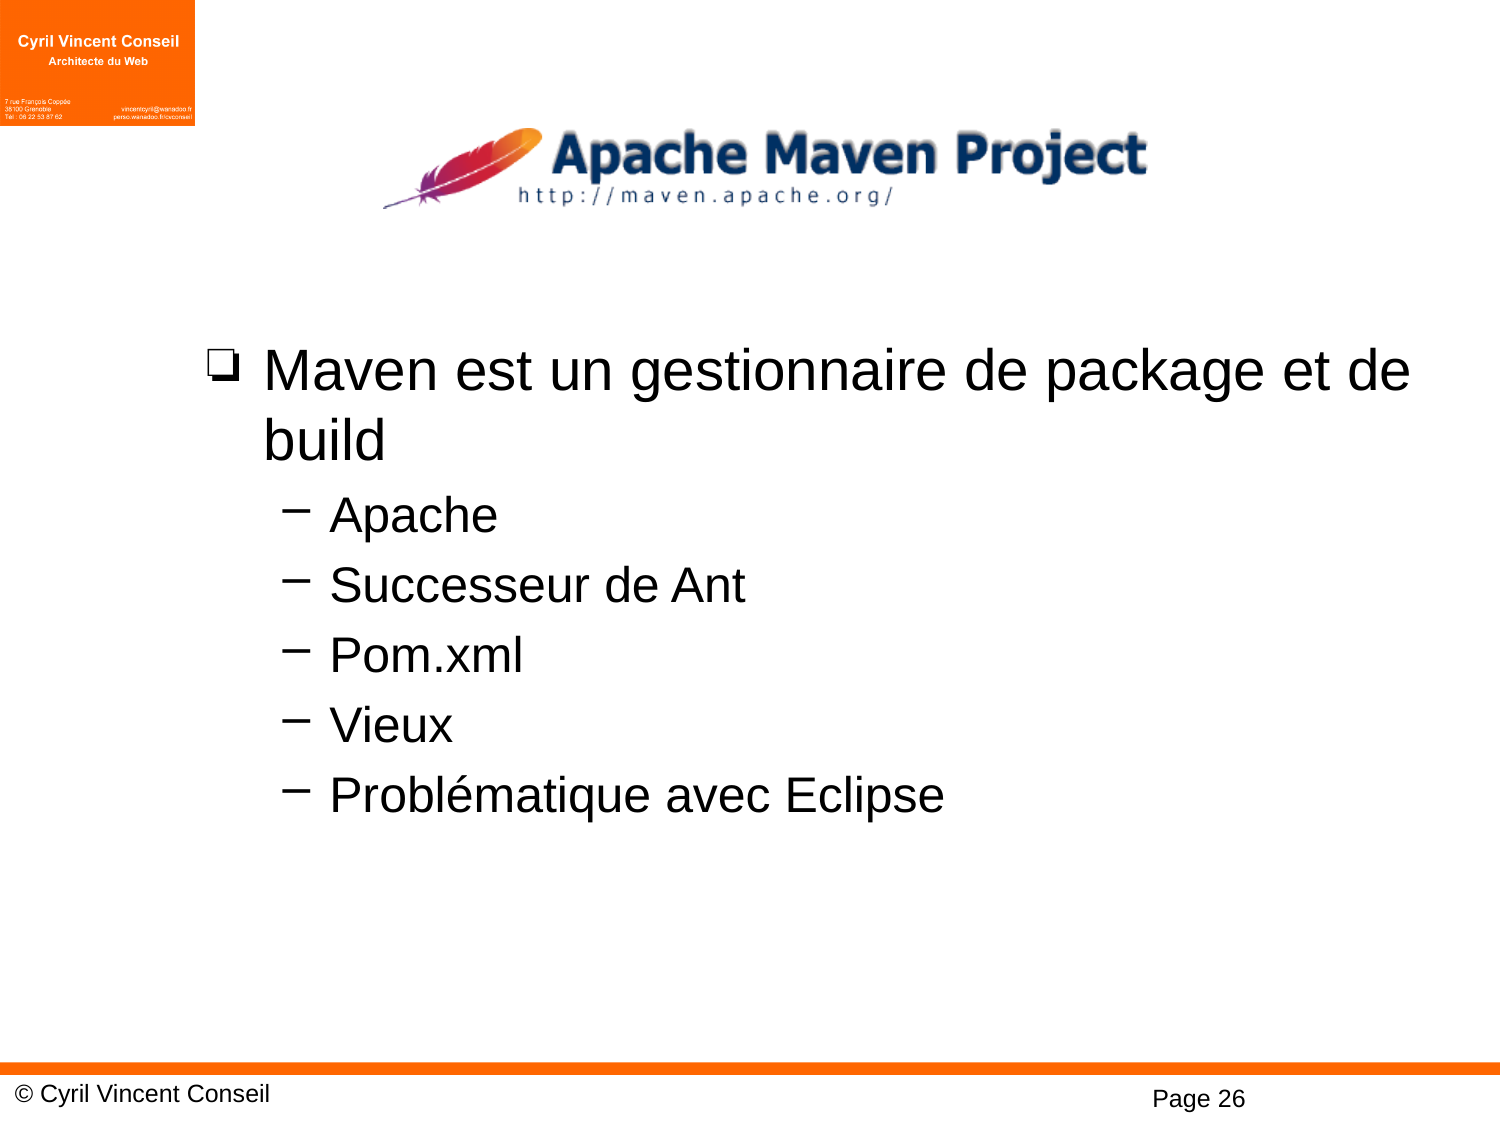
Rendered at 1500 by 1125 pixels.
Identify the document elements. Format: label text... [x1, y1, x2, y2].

picture [0, 0, 195, 126]
list Maven est un gestionnaire de package et de build Apache Successeur de Ant Pom.xml Vieux Problématique avec Eclipse [192, 324, 1468, 1000]
picture [383, 128, 1149, 209]
